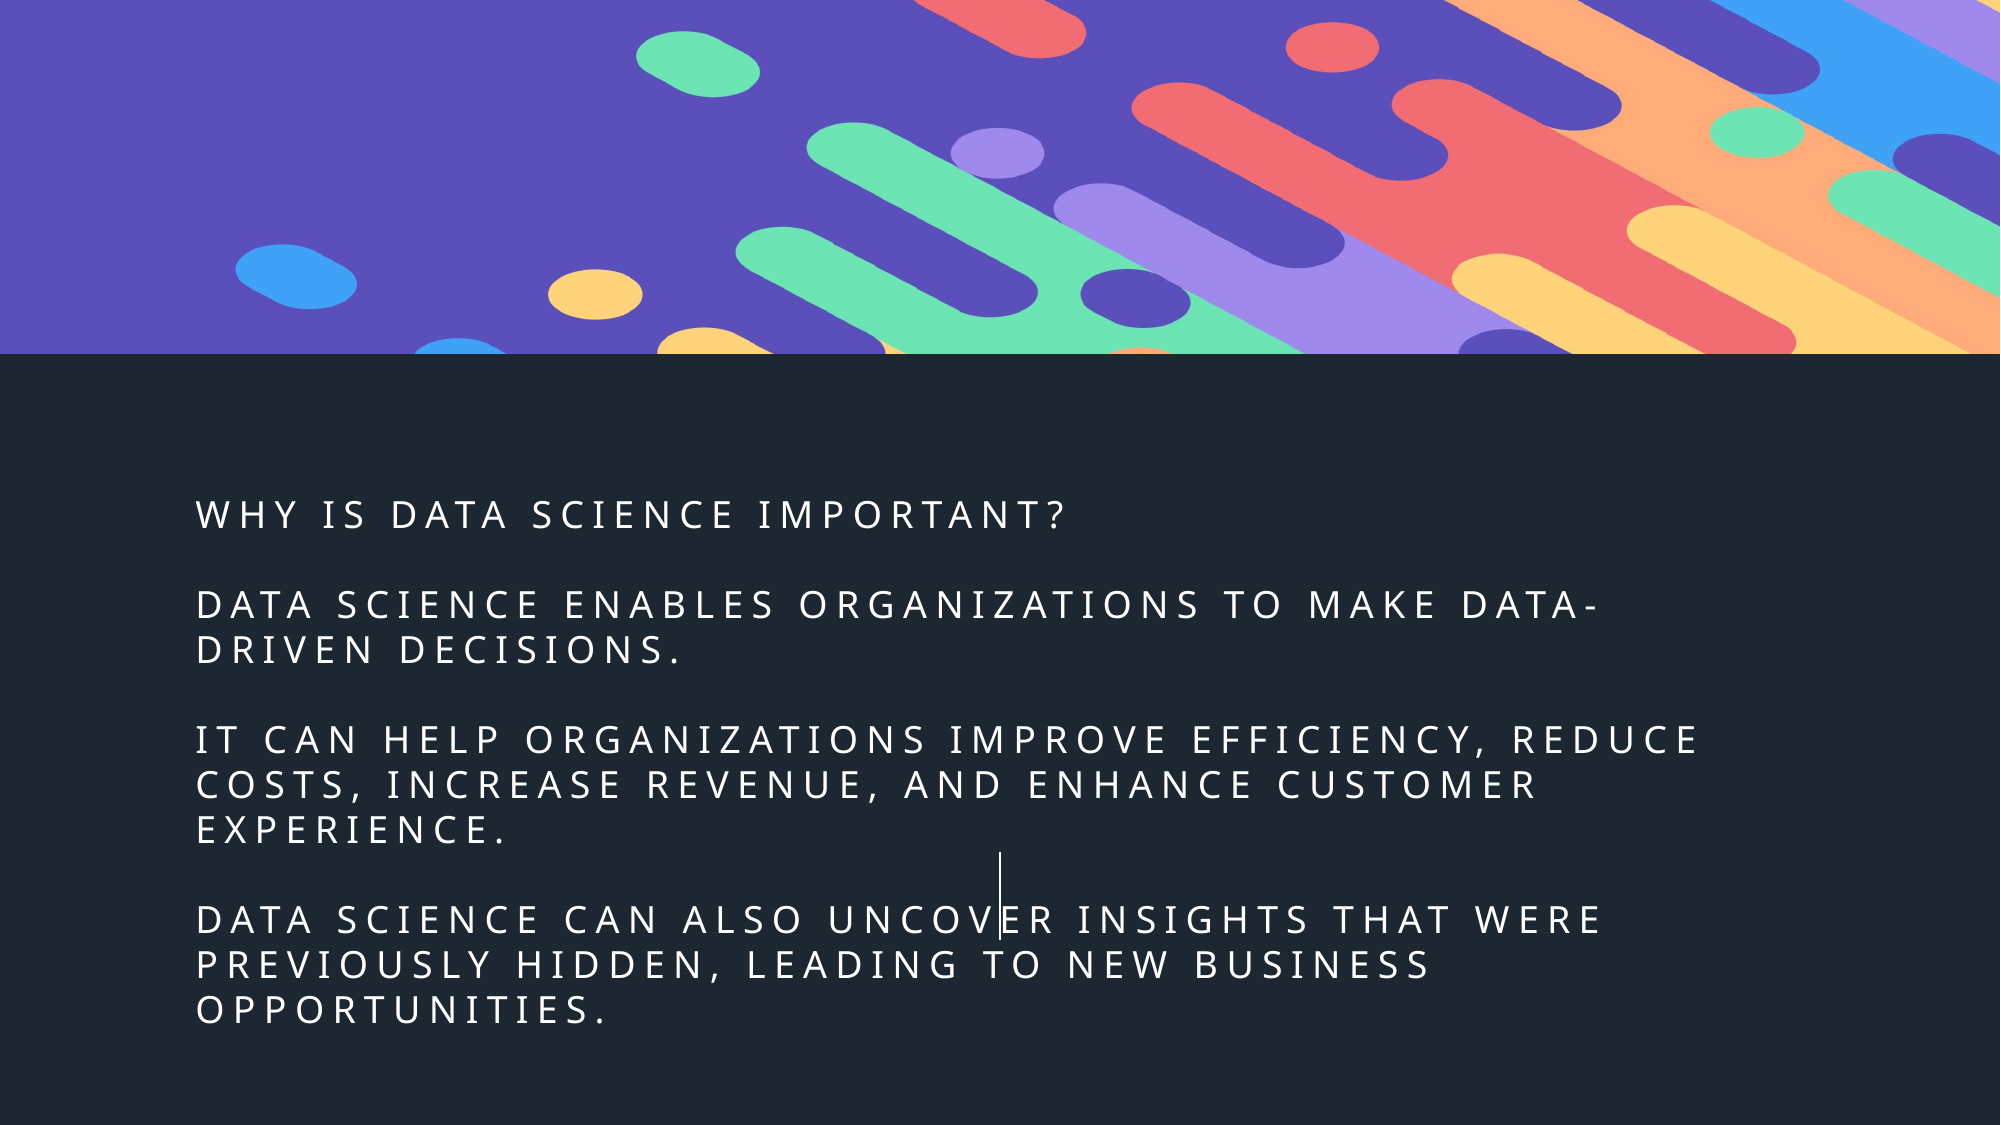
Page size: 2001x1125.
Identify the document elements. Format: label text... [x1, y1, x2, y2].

title Why is data science important? Data science enables organizations to make data-driven decisions. It can help organizations improve efficiency, reduce costs, increase revenue, and enhance customer experience. Data science can also uncover insights that were previously hidden, leading to new business opportunities. [195, 396, 1720, 1125]
text_box [0, 354, 2000, 1125]
picture [0, 0, 2000, 354]
